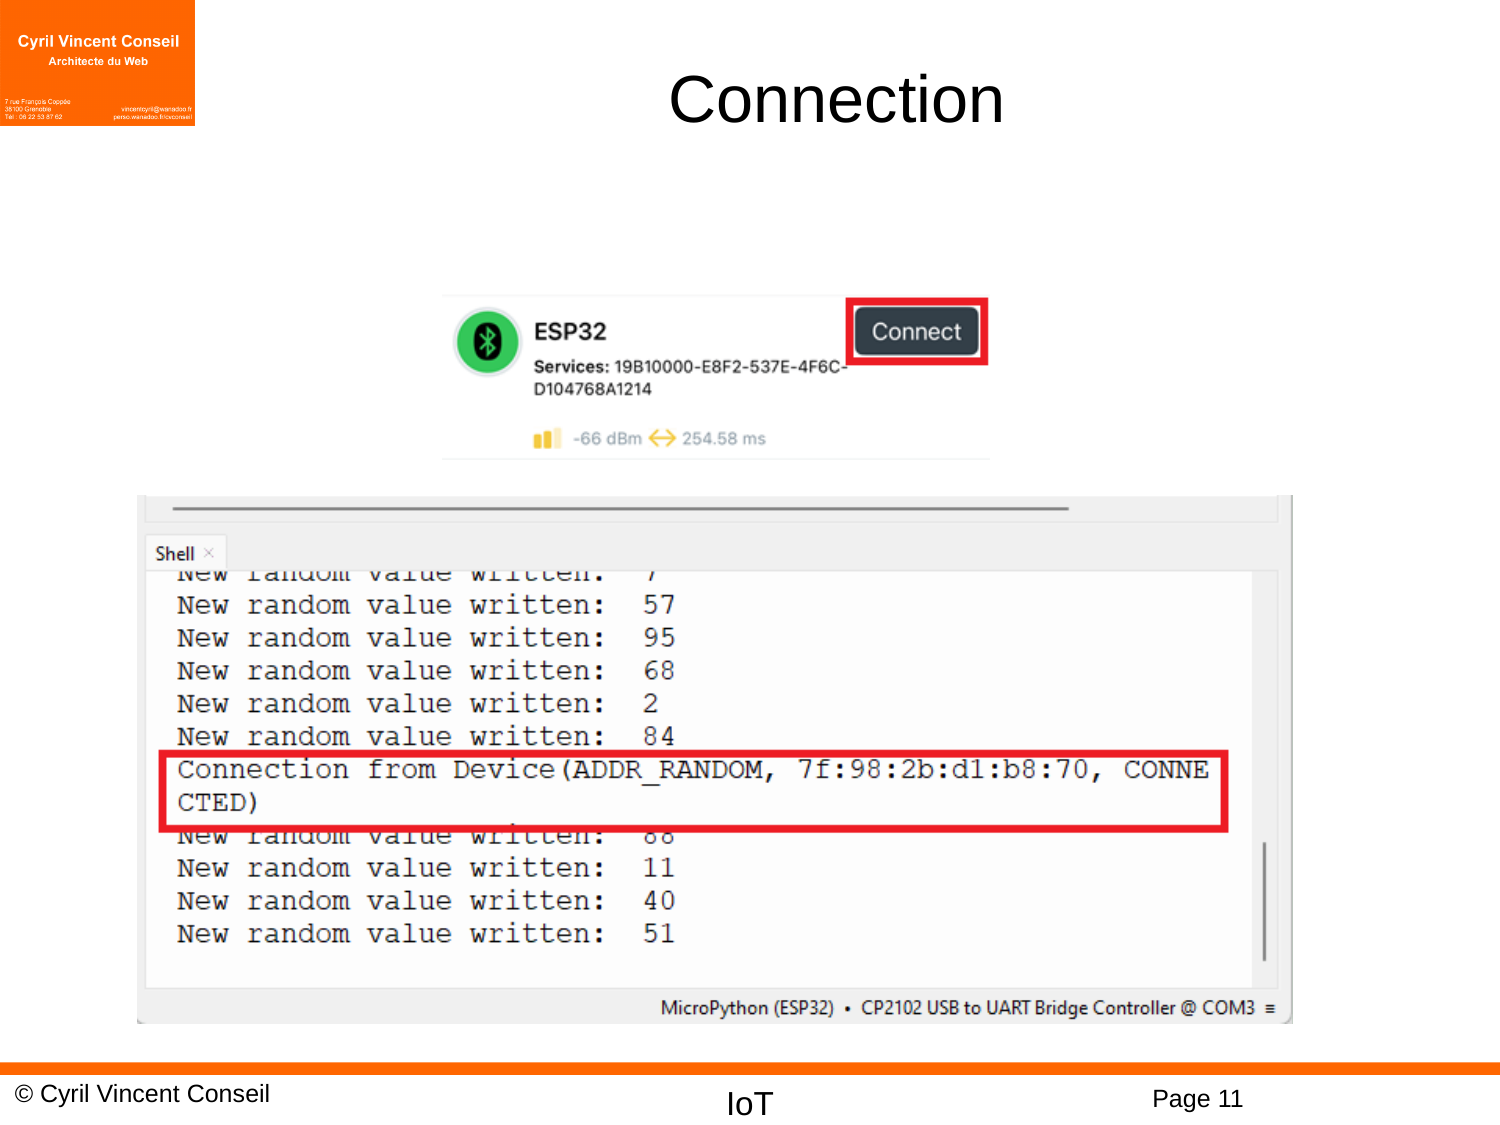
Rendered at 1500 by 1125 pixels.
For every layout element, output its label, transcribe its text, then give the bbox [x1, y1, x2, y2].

picture [0, 0, 195, 126]
picture [137, 494, 1296, 1024]
picture [442, 290, 990, 460]
title Connection [194, 2, 1480, 190]
